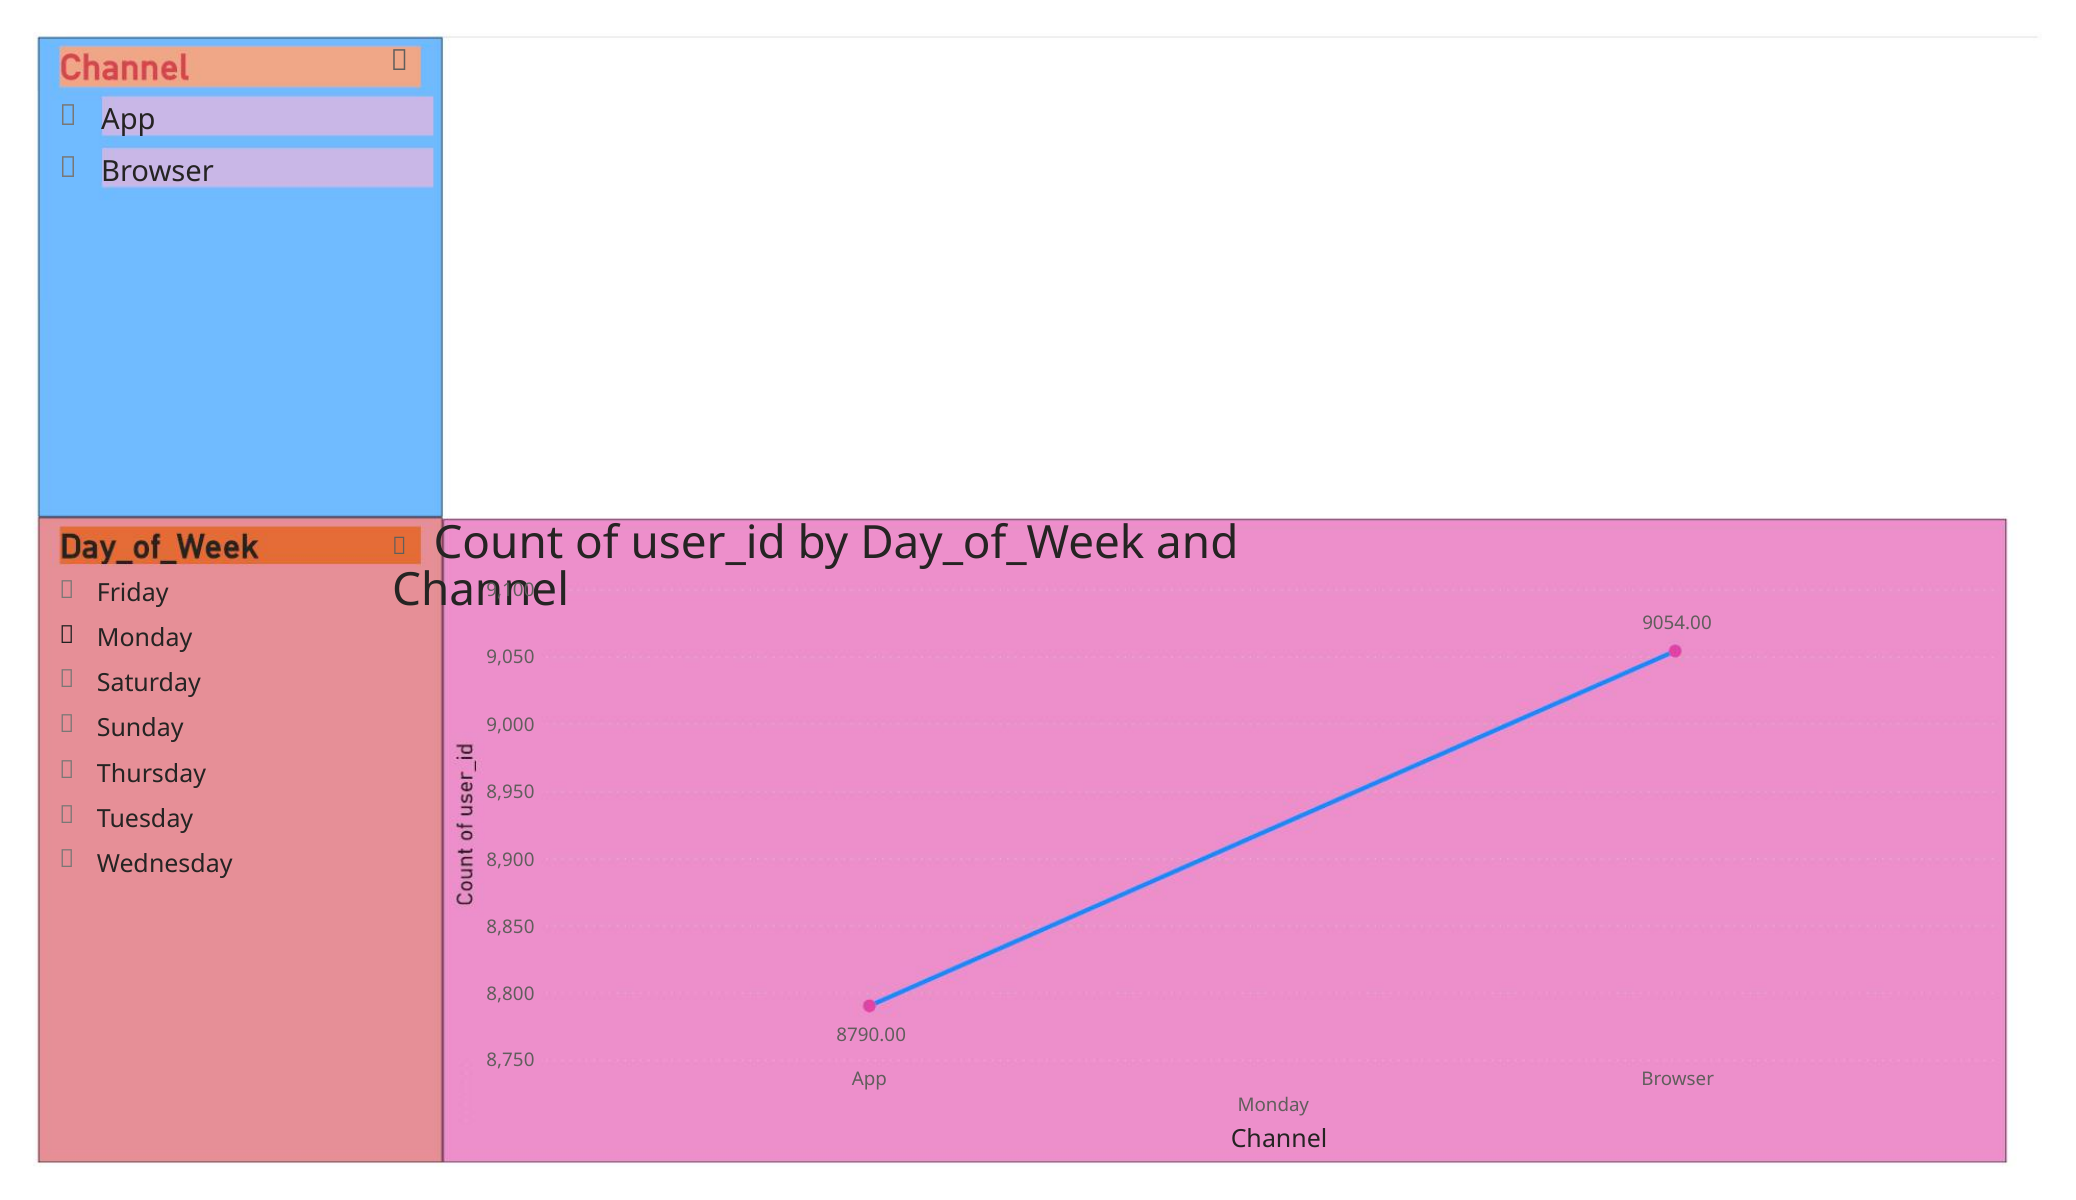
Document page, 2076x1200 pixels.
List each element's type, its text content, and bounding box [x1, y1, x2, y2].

text_box        [59, 578, 110, 873]
text_box App [100, 96, 179, 136]
text_box 9054.00 [1642, 608, 1732, 634]
text_box Monday Saturday Sunday [96, 618, 219, 742]
text_box  [390, 46, 446, 77]
text_box 9,100 [486, 575, 556, 601]
text_box Browser [101, 148, 229, 188]
text_box Browser [1641, 1063, 1733, 1089]
text_box 9,050 9,000 8,950 8,900 8,850 8,800 [486, 642, 556, 1005]
text_box  Count of user_id by Day_of_Week and Channel [392, 520, 1320, 615]
text_box 8,750 [486, 1045, 556, 1071]
text_box 8790.00 App [836, 1020, 927, 1089]
text_box Channel [1230, 1126, 1338, 1153]
text_box Friday [96, 573, 189, 607]
text_box [0, 0, 2075, 1200]
text_box Monday [1237, 1090, 1331, 1116]
text_box Thursday Tuesday Wednesday [96, 754, 251, 878]
text_box   [59, 102, 114, 183]
